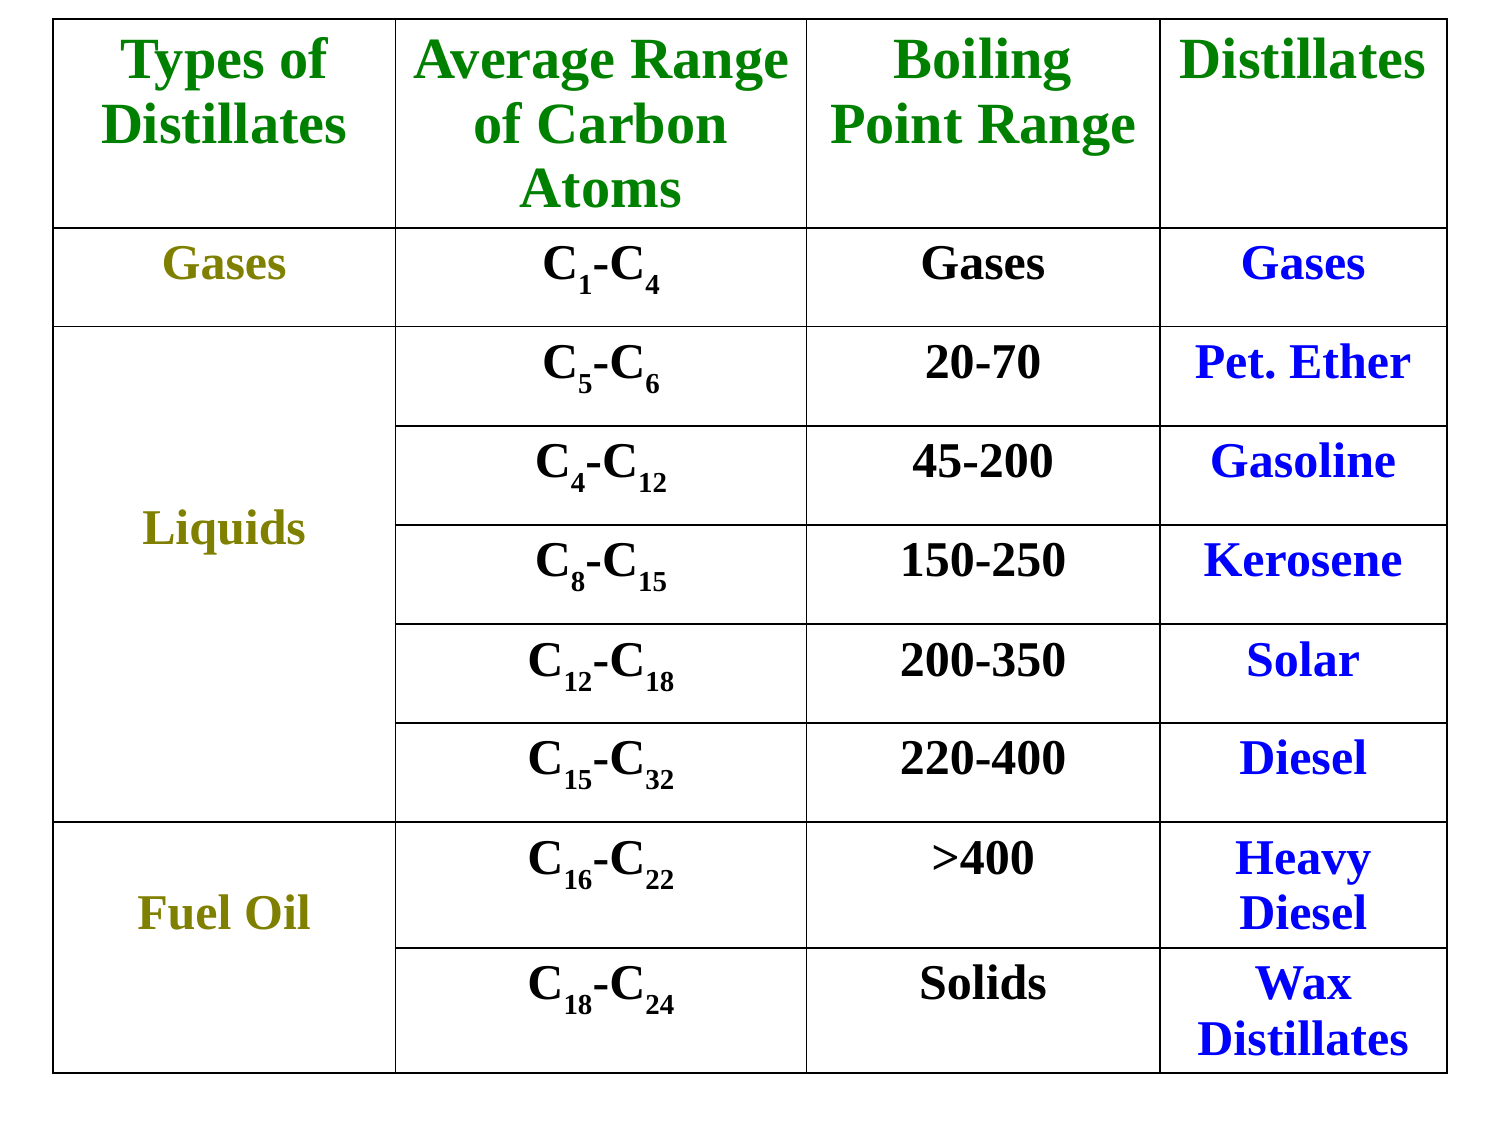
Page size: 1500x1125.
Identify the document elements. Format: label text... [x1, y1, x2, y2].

table_cell Heavy Diesel [1161, 823, 1446, 947]
table_cell Wax Distillates [1161, 949, 1446, 1072]
table_cell Diesel [1161, 724, 1446, 821]
table_cell Gases [807, 229, 1159, 326]
table_cell C18-C24 [396, 949, 806, 1072]
table_cell Gasoline [1161, 427, 1446, 524]
table_cell C15-C32 [396, 724, 806, 821]
table_header Types of Distillates [54, 20, 395, 227]
table_cell Gases [1161, 229, 1446, 326]
table_cell C12-C18 [396, 625, 806, 722]
table_cell 220-400 [807, 724, 1159, 821]
table_cell C5-C6 [396, 327, 806, 425]
table_cell C1-C4 [396, 229, 806, 326]
table_header Distillates [1161, 20, 1446, 227]
table_cell Gases [54, 229, 395, 326]
table_cell Kerosene [1161, 526, 1446, 623]
table_cell 150-250 [807, 526, 1159, 623]
table_cell 200-350 [807, 625, 1159, 722]
table_cell 45-200 [807, 427, 1159, 524]
table_cell Liquids [54, 327, 395, 821]
table_cell Pet. Ether [1161, 327, 1446, 425]
table_cell C4-C12 [396, 427, 806, 524]
table_cell C8-C15 [396, 526, 806, 623]
table_cell Fuel Oil [54, 823, 395, 1072]
table_cell 20-70 [807, 327, 1159, 425]
table_cell C16-C22 [396, 823, 806, 947]
table_header Boiling Point Range [807, 20, 1159, 227]
table_cell 400< [807, 823, 1159, 947]
table_cell Solids [807, 949, 1159, 1072]
table_cell Solar [1161, 625, 1446, 722]
table_header Average Range of Carbon Atoms [396, 20, 806, 227]
